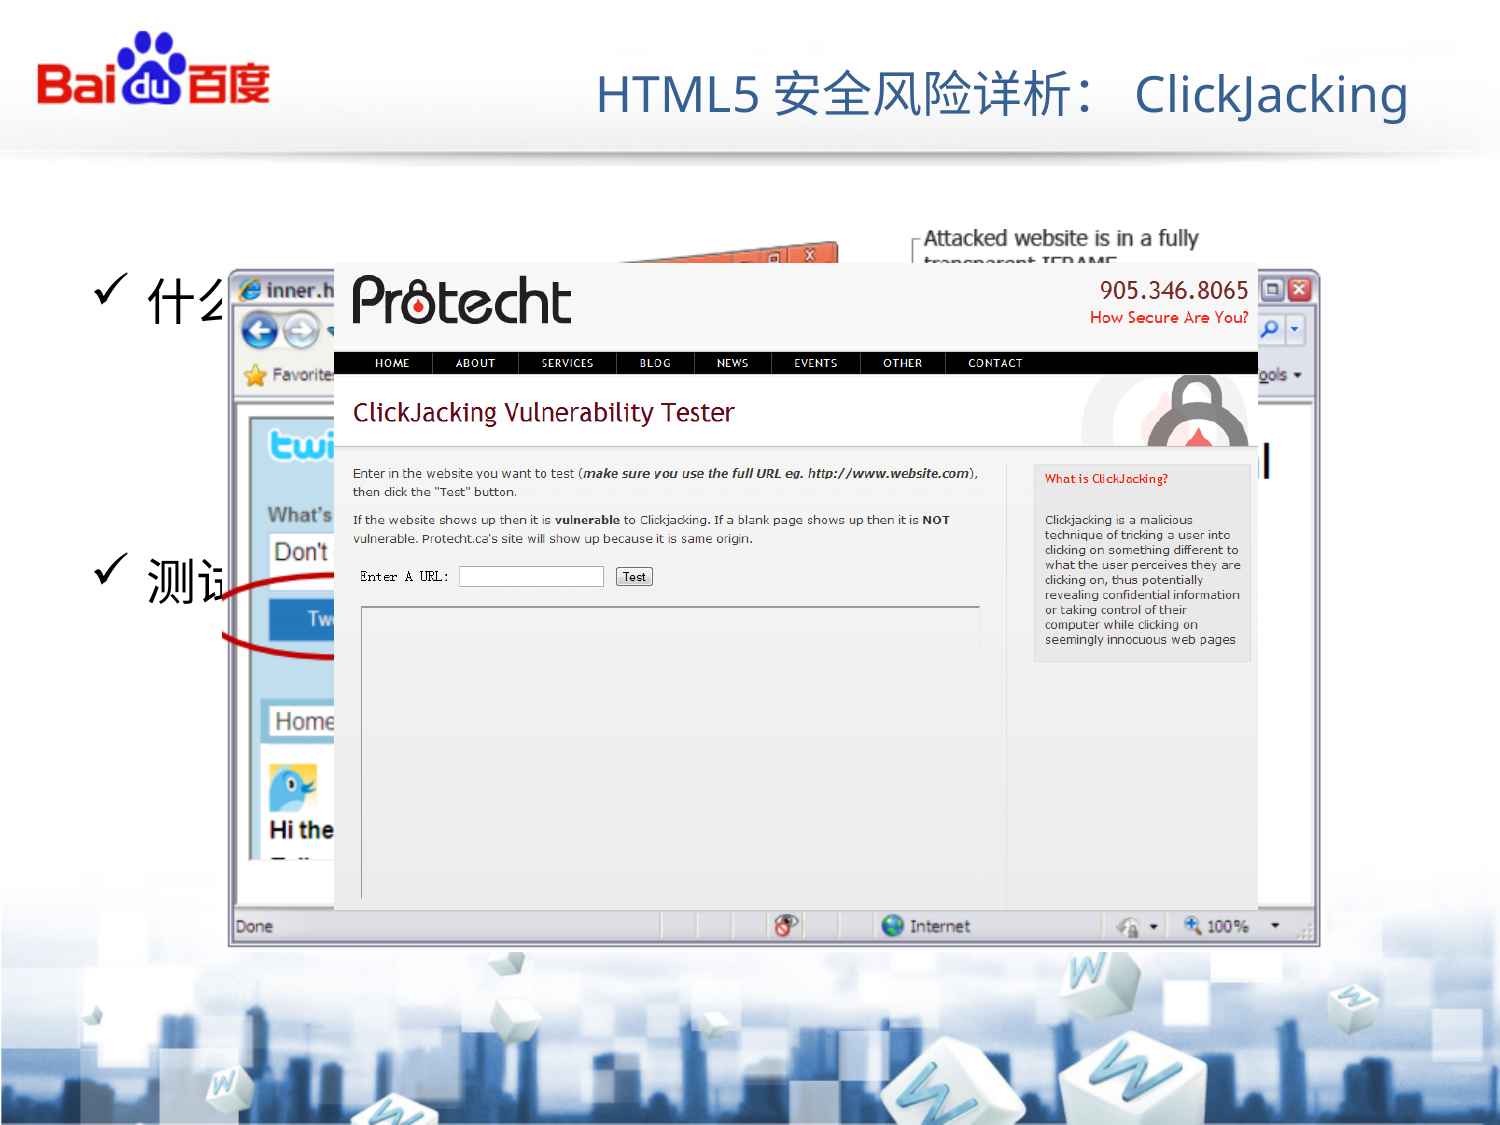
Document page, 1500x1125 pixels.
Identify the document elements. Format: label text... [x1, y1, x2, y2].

title HTML5安全风险详析：ClickJacking [75, 45, 1425, 141]
picture [0, 0, 1500, 1125]
list 什么是ClickJacking 测试工具 [75, 262, 1425, 1005]
